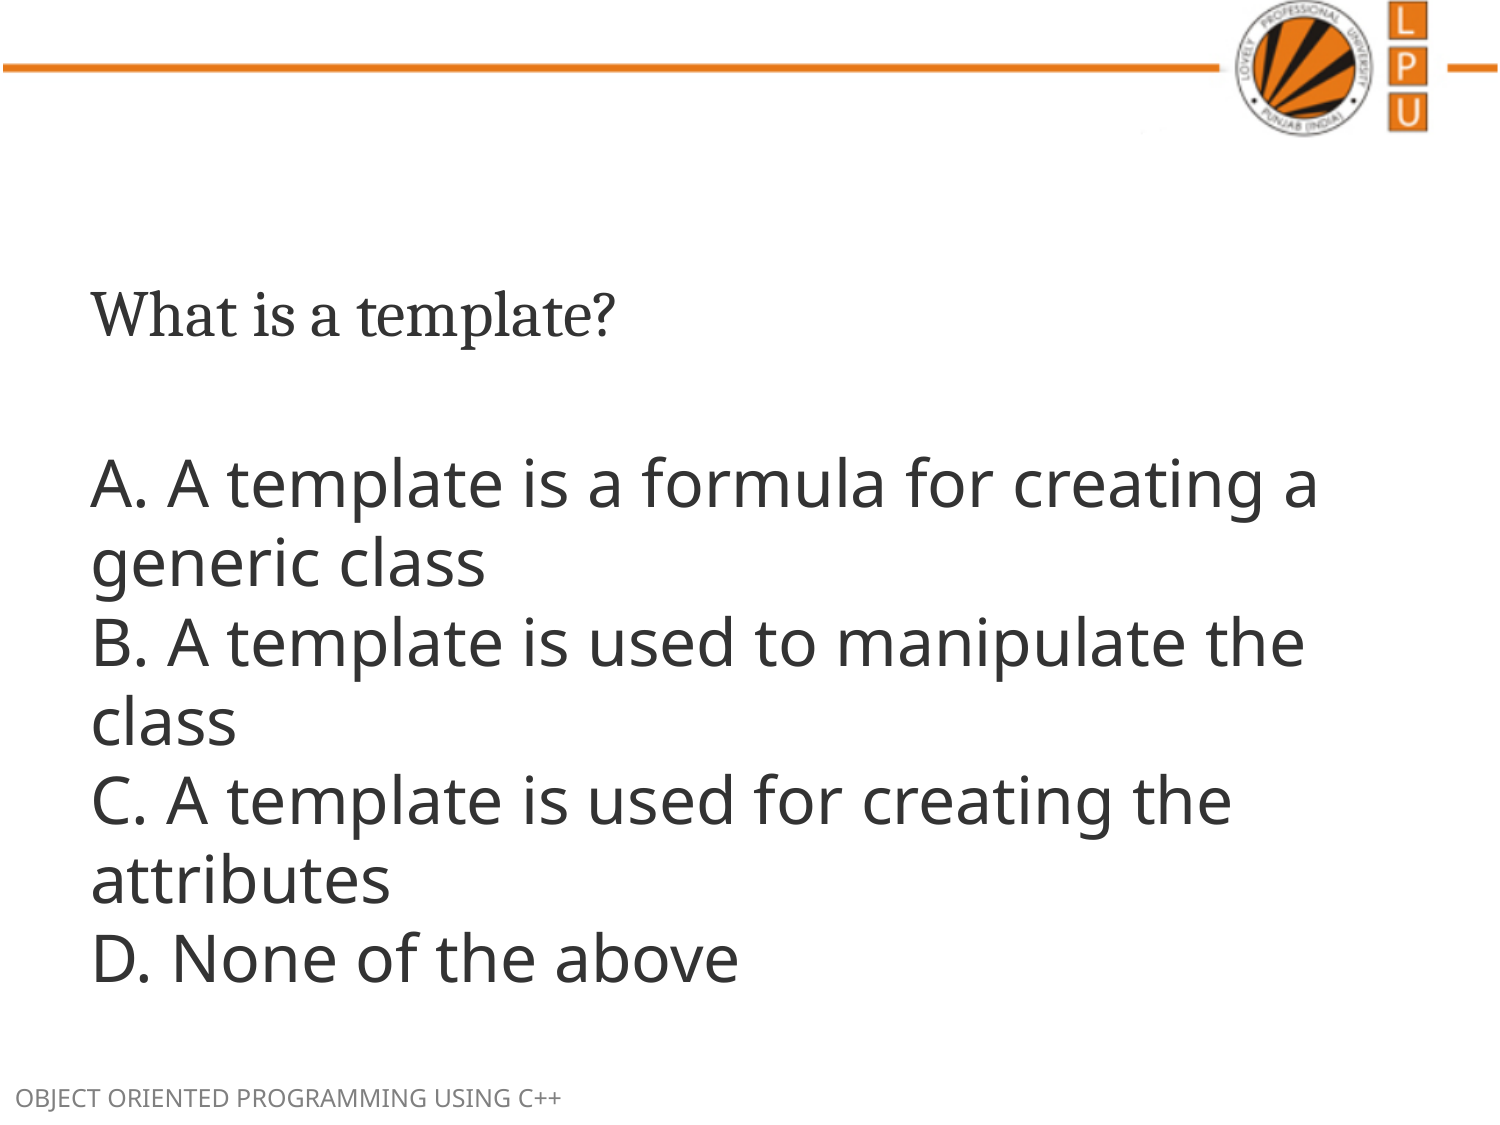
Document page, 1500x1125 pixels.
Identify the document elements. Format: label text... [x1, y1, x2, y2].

picture [3, 0, 1500, 155]
list What is a template? A. A template is a formula for creating a generic class B. A template is used to manipulate the class C. A template is used for creating the attributes D. None of the above [75, 262, 1425, 1005]
